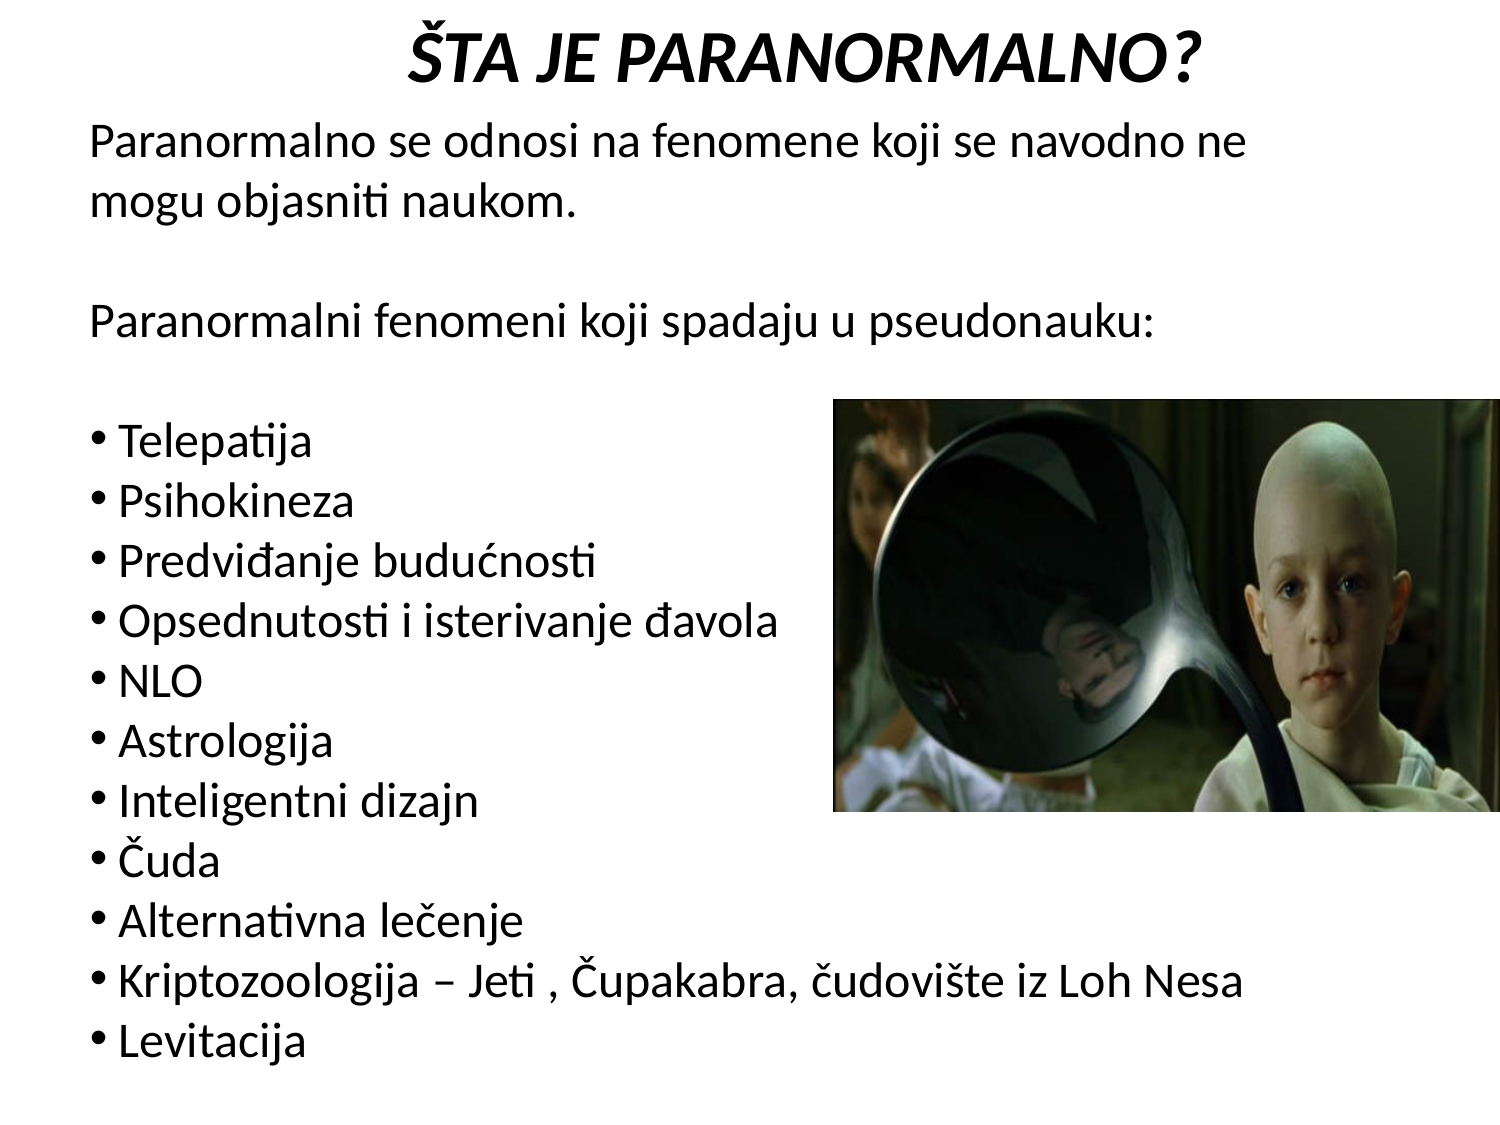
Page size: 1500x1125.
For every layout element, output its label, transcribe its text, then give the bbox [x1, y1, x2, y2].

text_box ŠTA JE PARANORMALNO? [237, 0, 1375, 105]
picture [832, 399, 1500, 812]
text_box Paranormalno se odnosi na fenomene koji se navodno ne mogu objasniti naukom. Paranormalni fenomeni koji spadaju u pseudonauku: Telepatija Psihokineza Predviđanje budućnosti Opsednutosti i isterivanje đavola NLO Astrologija Inteligentni dizajn Čuda Alternativna lečenje Kriptozoologija – Jeti , Čupakabra, čudovište iz Loh Nesa Levitacija [75, 99, 1300, 1075]
